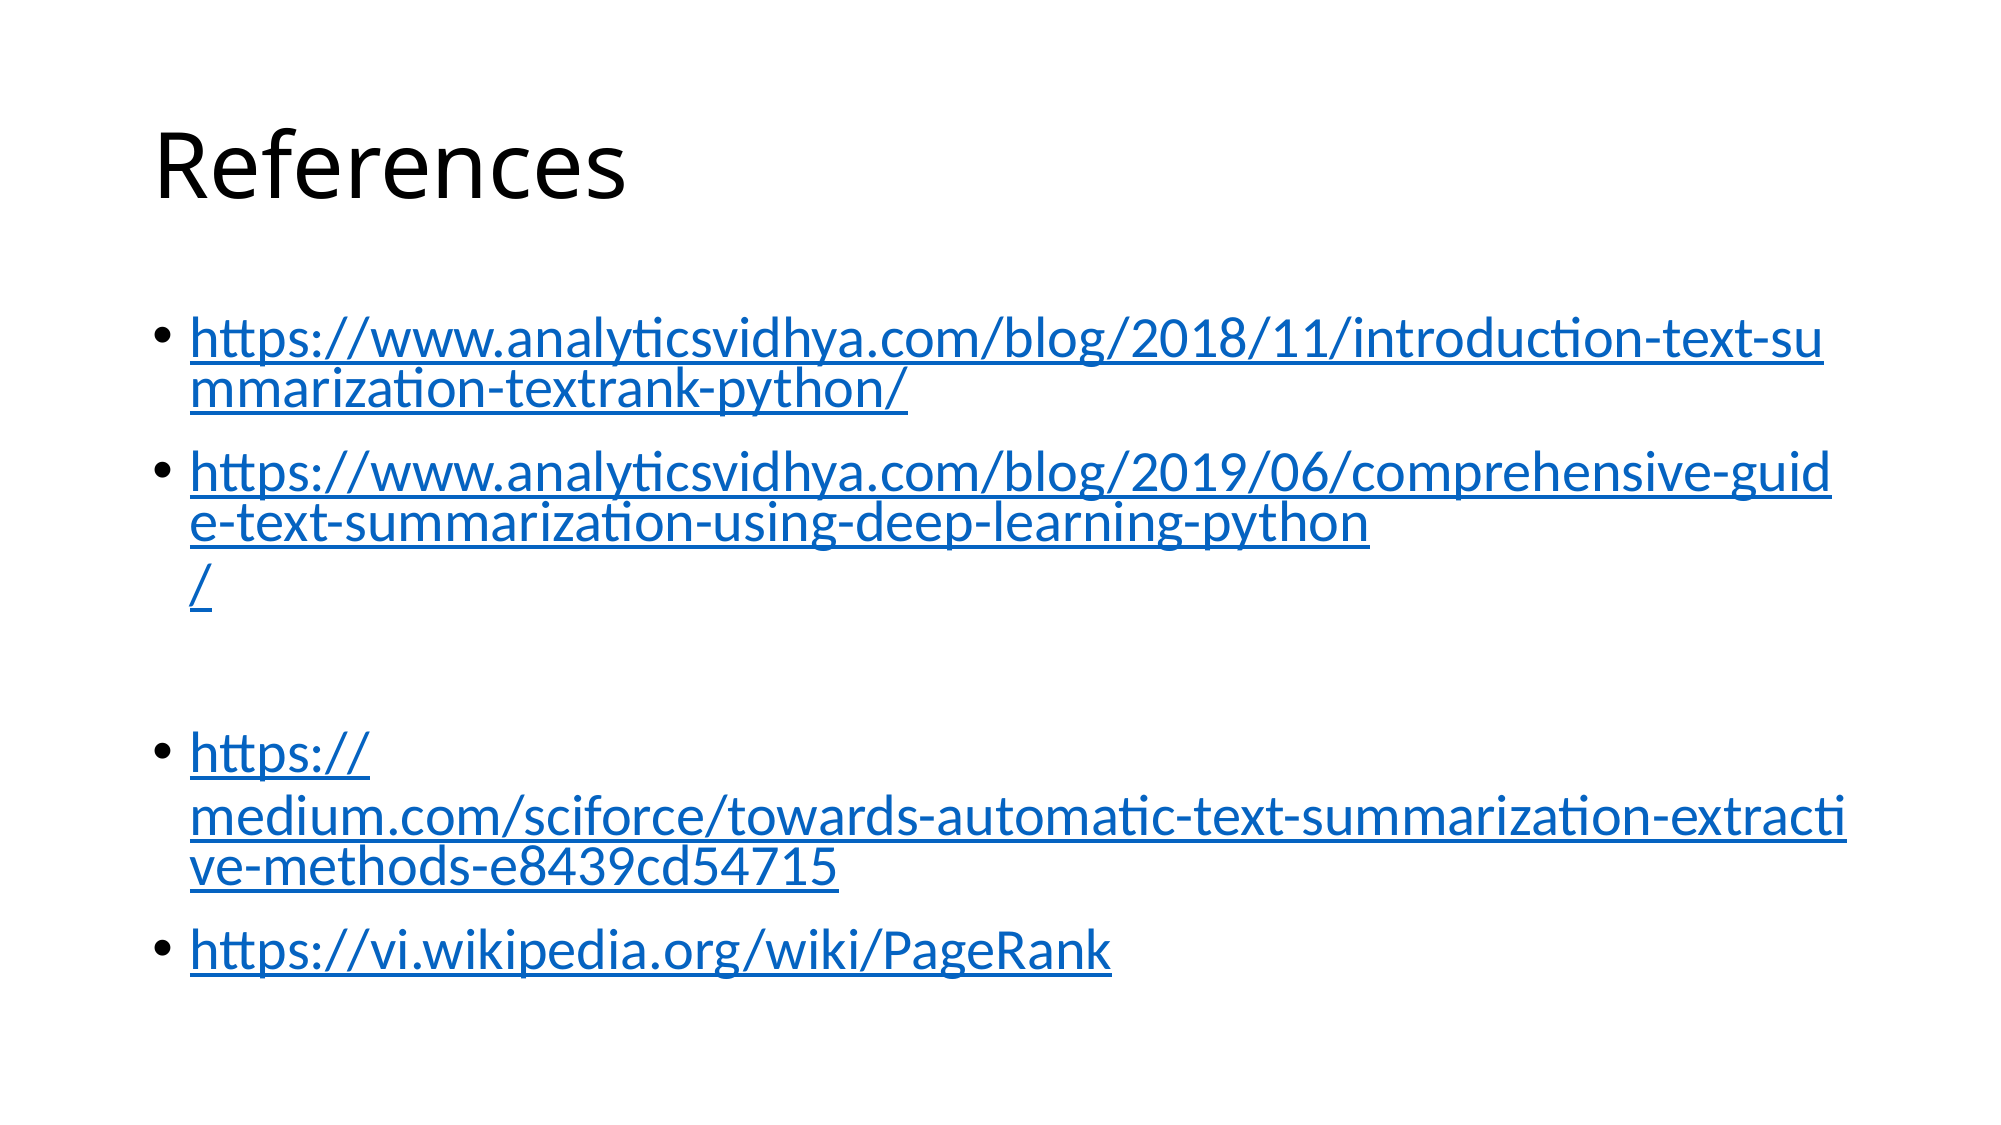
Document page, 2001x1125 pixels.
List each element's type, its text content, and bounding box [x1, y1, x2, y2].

list https://www.analyticsvidhya.com/blog/2018/11/introduction-text-summarization-textrank-python/ https://www.analyticsvidhya.com/blog/2019/06/comprehensive-guide-text-summarization-using-deep-learning-python/ https://medium.com/sciforce/towards-automatic-text-summarization-extractive-methods-e8439cd54715 https://vi.wikipedia.org/wiki/PageRank [137, 299, 1863, 1014]
title References [137, 59, 1863, 278]
